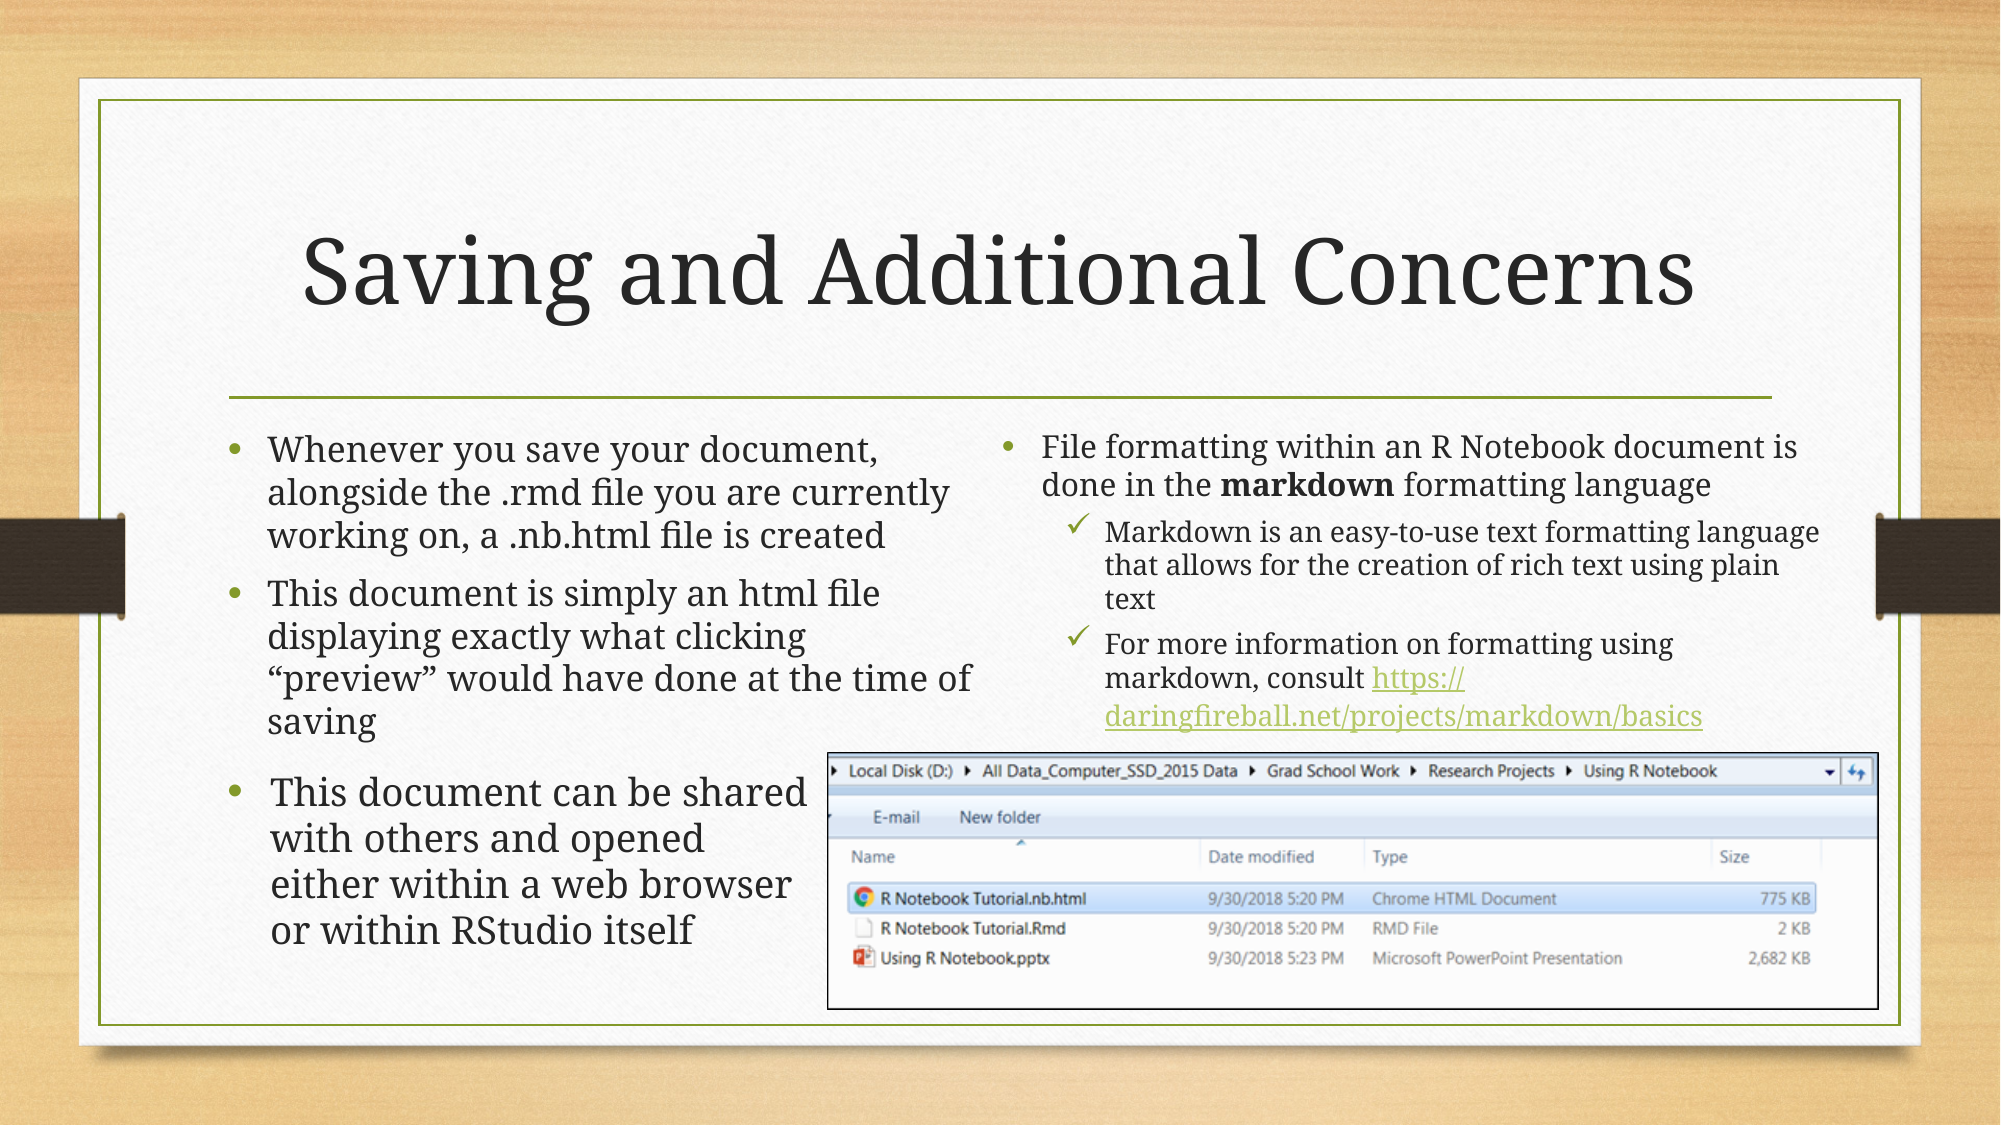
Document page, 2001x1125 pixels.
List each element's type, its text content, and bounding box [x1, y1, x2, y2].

title Saving and Additional Concerns [212, 161, 1788, 375]
picture [0, 0, 2001, 1125]
list Whenever you save your document, alongside the .rmd file you are currently working on, a .nb.html file is created This document is simply an html file displaying exactly what clicking “preview” would have done at the time of saving [213, 420, 986, 760]
text_box File formatting within an R Notebook document is done in the markdown formatting language Markdown is an easy-to-use text formatting language that allows for the creation of rich text using plain text For more information on formatting using markdown, consult https://daringfireball.net/projects/markdown/basics [986, 419, 1839, 751]
list This document can be shared with others and opened either within a web browser or within RStudio itself [212, 760, 827, 969]
text_box [1013, 293, 1788, 419]
